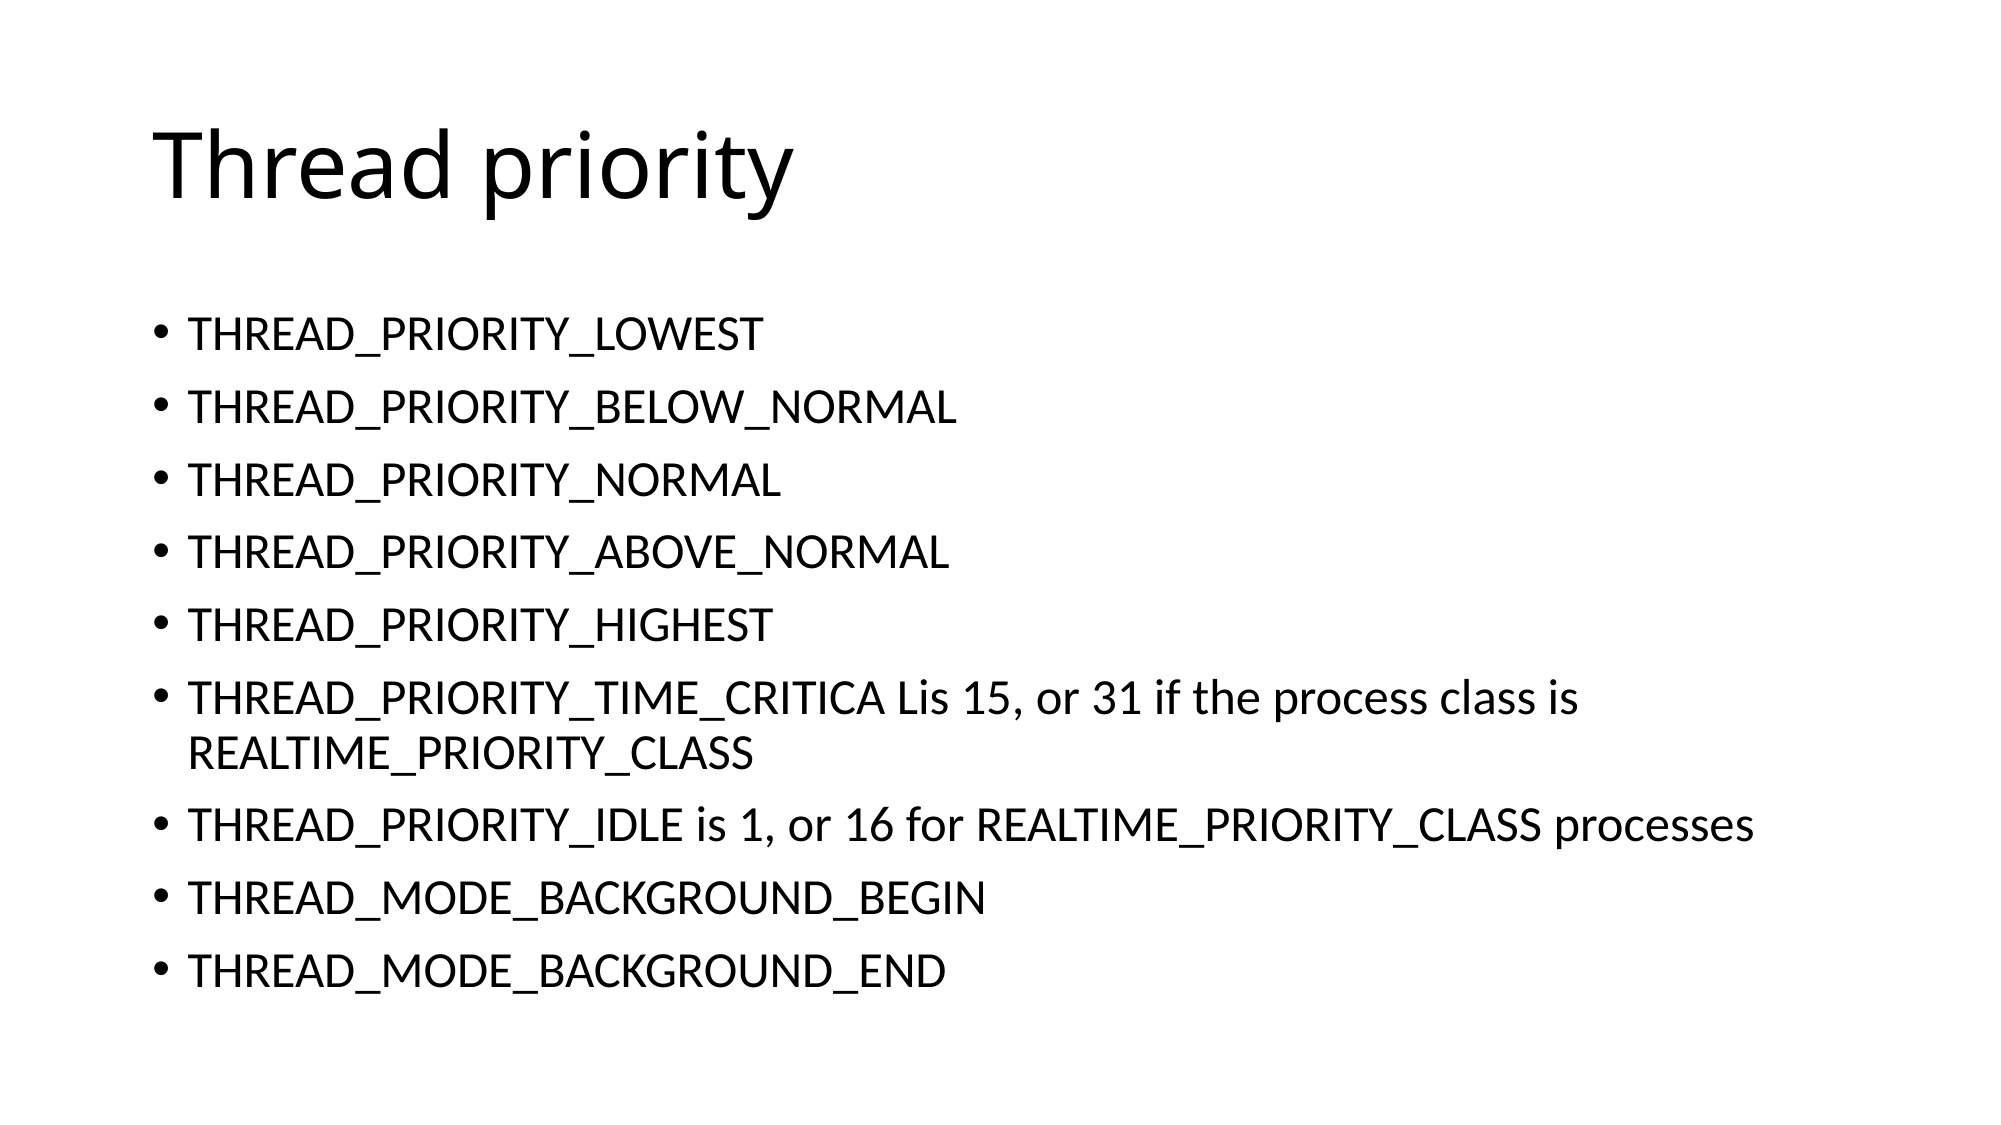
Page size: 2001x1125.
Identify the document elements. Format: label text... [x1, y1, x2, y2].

list THREAD_PRIORITY_LOWEST THREAD_PRIORITY_BELOW_NORMAL THREAD_PRIORITY_NORMAL THREAD_PRIORITY_ABOVE_NORMAL THREAD_PRIORITY_HIGHEST THREAD_PRIORITY_TIME_CRITICA Lis 15, or 31 if the process class is REALTIME_PRIORITY_CLASS THREAD_PRIORITY_IDLE is 1, or 16 for REALTIME_PRIORITY_CLASS processes THREAD_MODE_BACKGROUND_BEGIN THREAD_MODE_BACKGROUND_END [137, 299, 1863, 1014]
title Thread priority [137, 59, 1863, 278]
